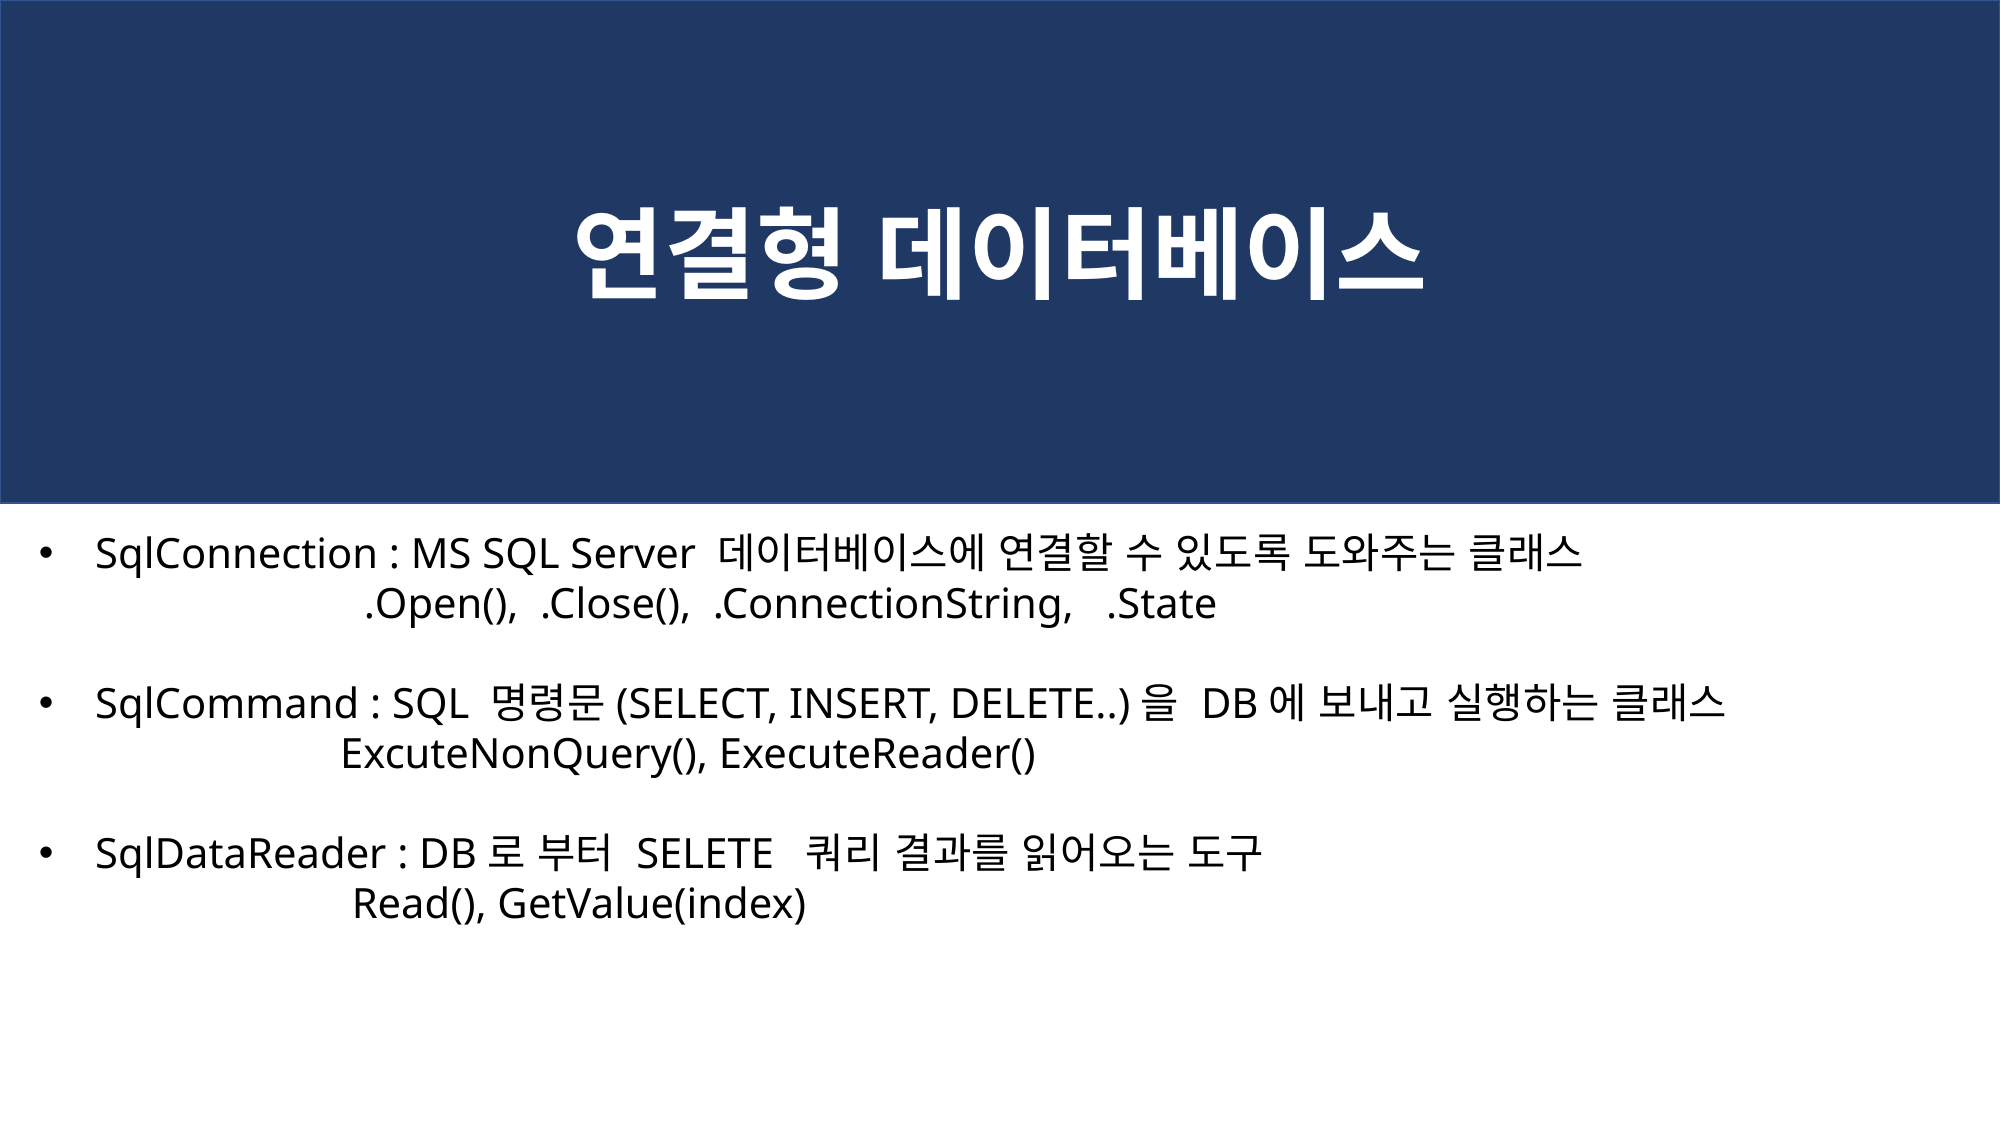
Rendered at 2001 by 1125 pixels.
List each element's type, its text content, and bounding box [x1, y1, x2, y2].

text_box SqlConnection : MS SQL Server 데이터베이스에 연결할 수 있도록 도와주는 클래스 .Open(), .Close(), .ConnectionString, .State SqlCommand : SQL 명령문(SELECT, INSERT, DELETE..)을 DB에 보내고 실행하는 클래스 ExcuteNonQuery(), ExecuteReader() SqlDataReader : DB로 부터 SELETE 쿼리 결과를 읽어오는 도구 Read(), GetValue(index) [24, 519, 1743, 935]
text_box 연결형 데이터베이스 [0, 0, 2000, 504]
